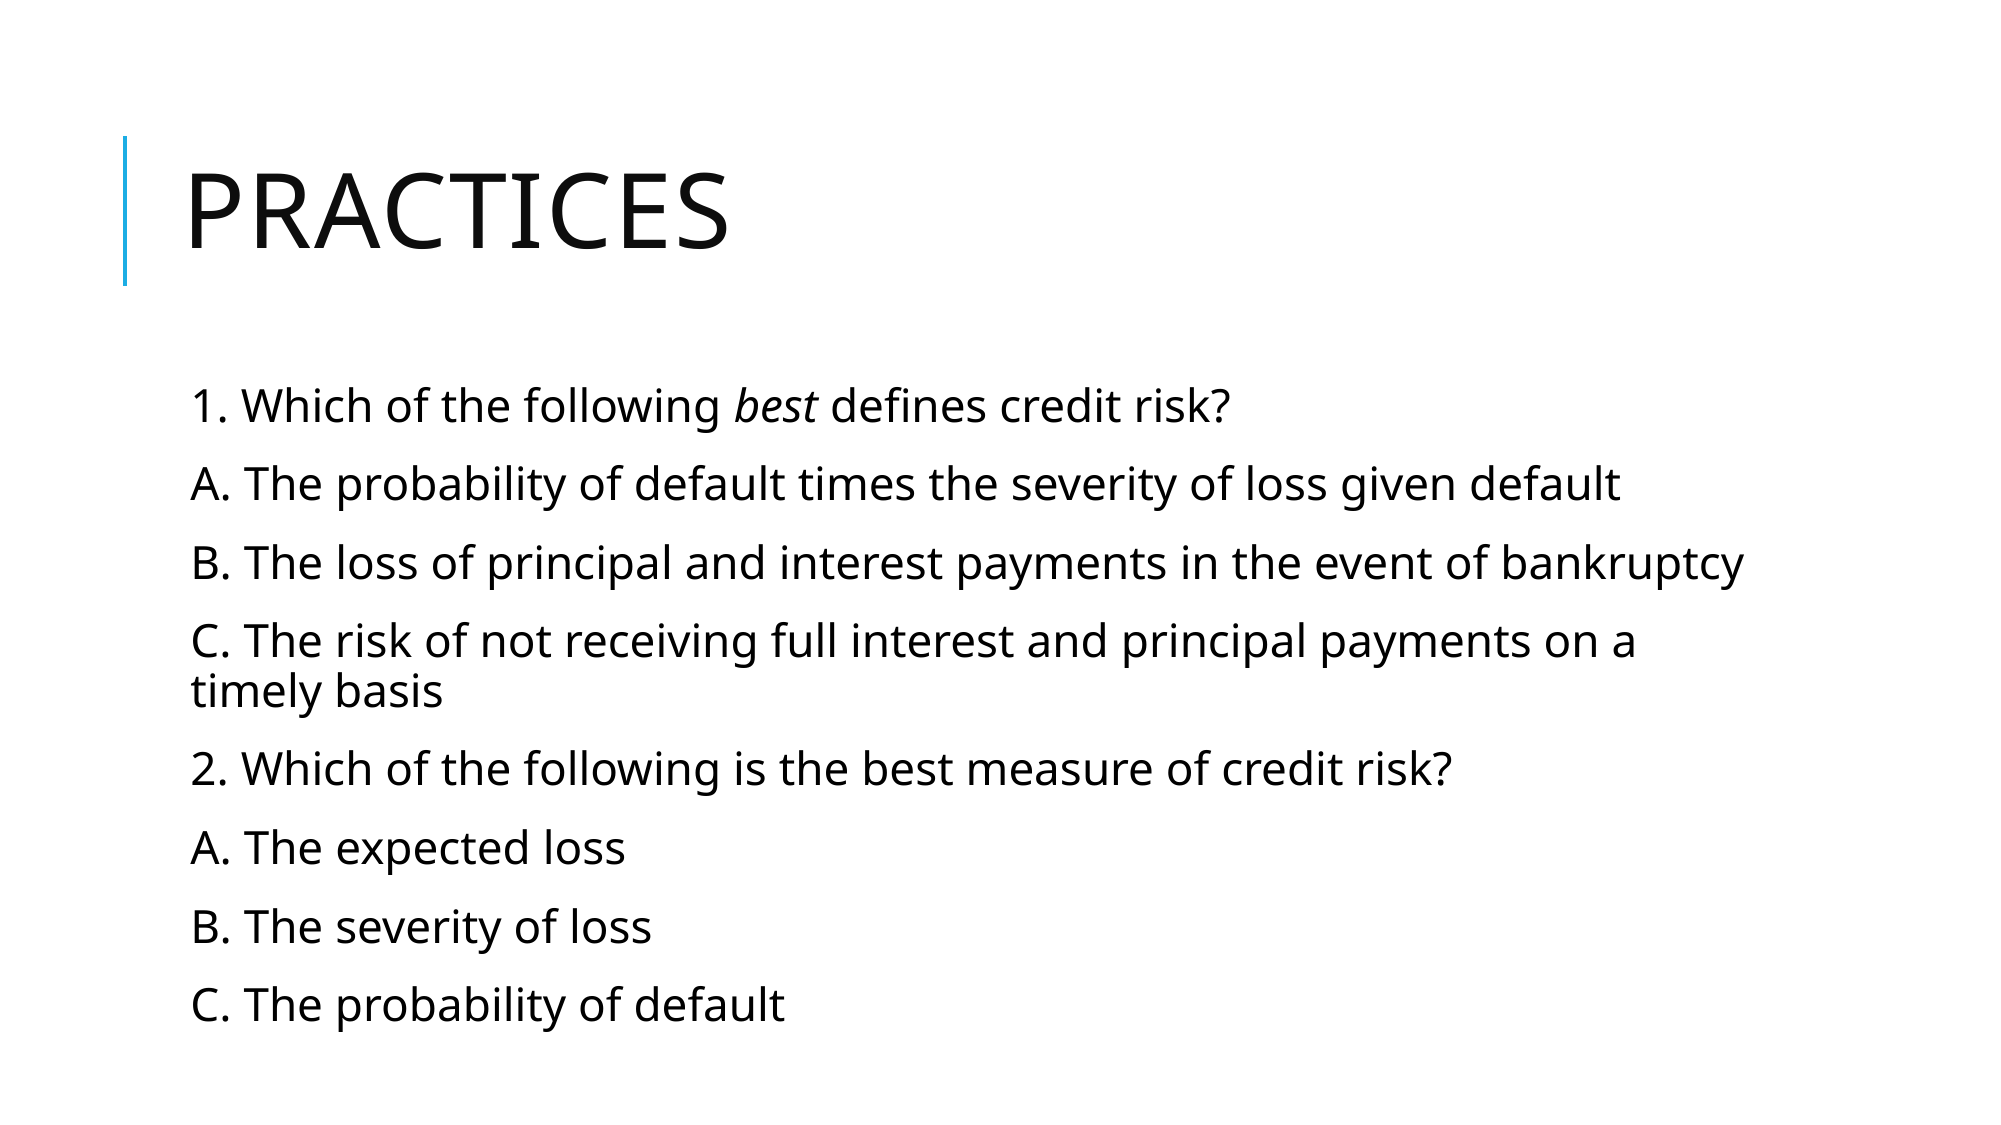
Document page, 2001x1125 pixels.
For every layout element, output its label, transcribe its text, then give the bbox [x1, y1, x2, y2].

list 1. Which of the following best defines credit risk? A. The probability of default times the severity of loss given default B. The loss of principal and interest payments in the event of bankruptcy C. The risk of not receiving full interest and principal payments on a timely basis 2. Which of the following is the best measure of credit risk? A. The expected loss B. The severity of loss C. The probability of default [168, 375, 1763, 1035]
title practices [168, 96, 1763, 342]
